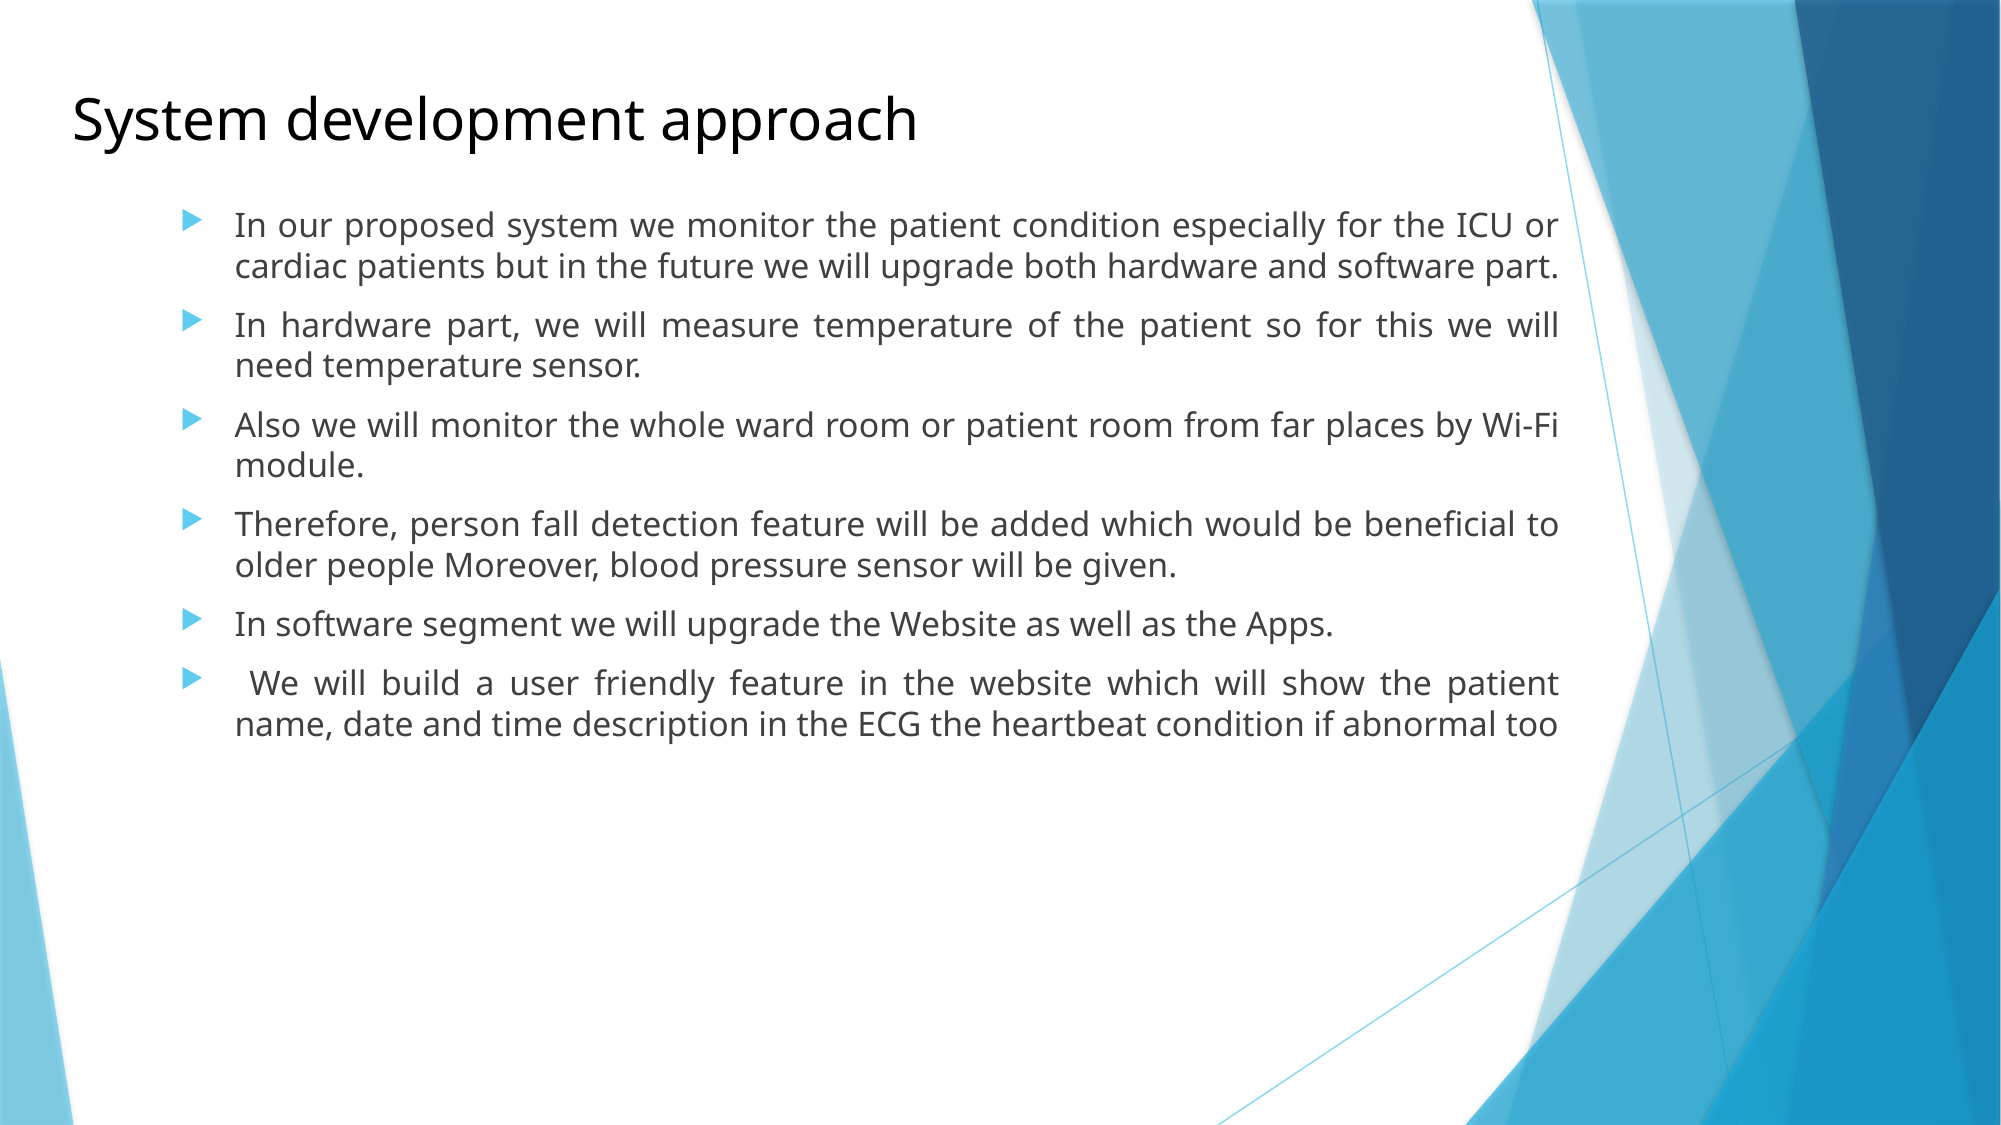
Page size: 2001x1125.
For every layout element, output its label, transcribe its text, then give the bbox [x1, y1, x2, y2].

list In our proposed system we monitor the patient condition especially for the ICU or cardiac patients but in the future we will upgrade both hardware and software part. In hardware part, we will measure temperature of the patient so for this we will need temperature sensor. Also we will monitor the whole ward room or patient room from far places by Wi-Fi module. Therefore, person fall detection feature will be added which would be beneficial to older people Moreover, blood pressure sensor will be given. In software segment we will upgrade the Website as well as the Apps. We will build a user friendly feature in the website which will show the patient name, date and time description in the ECG the heartbeat condition if abnormal too [164, 196, 1576, 834]
title System development approach [57, 75, 1468, 292]
